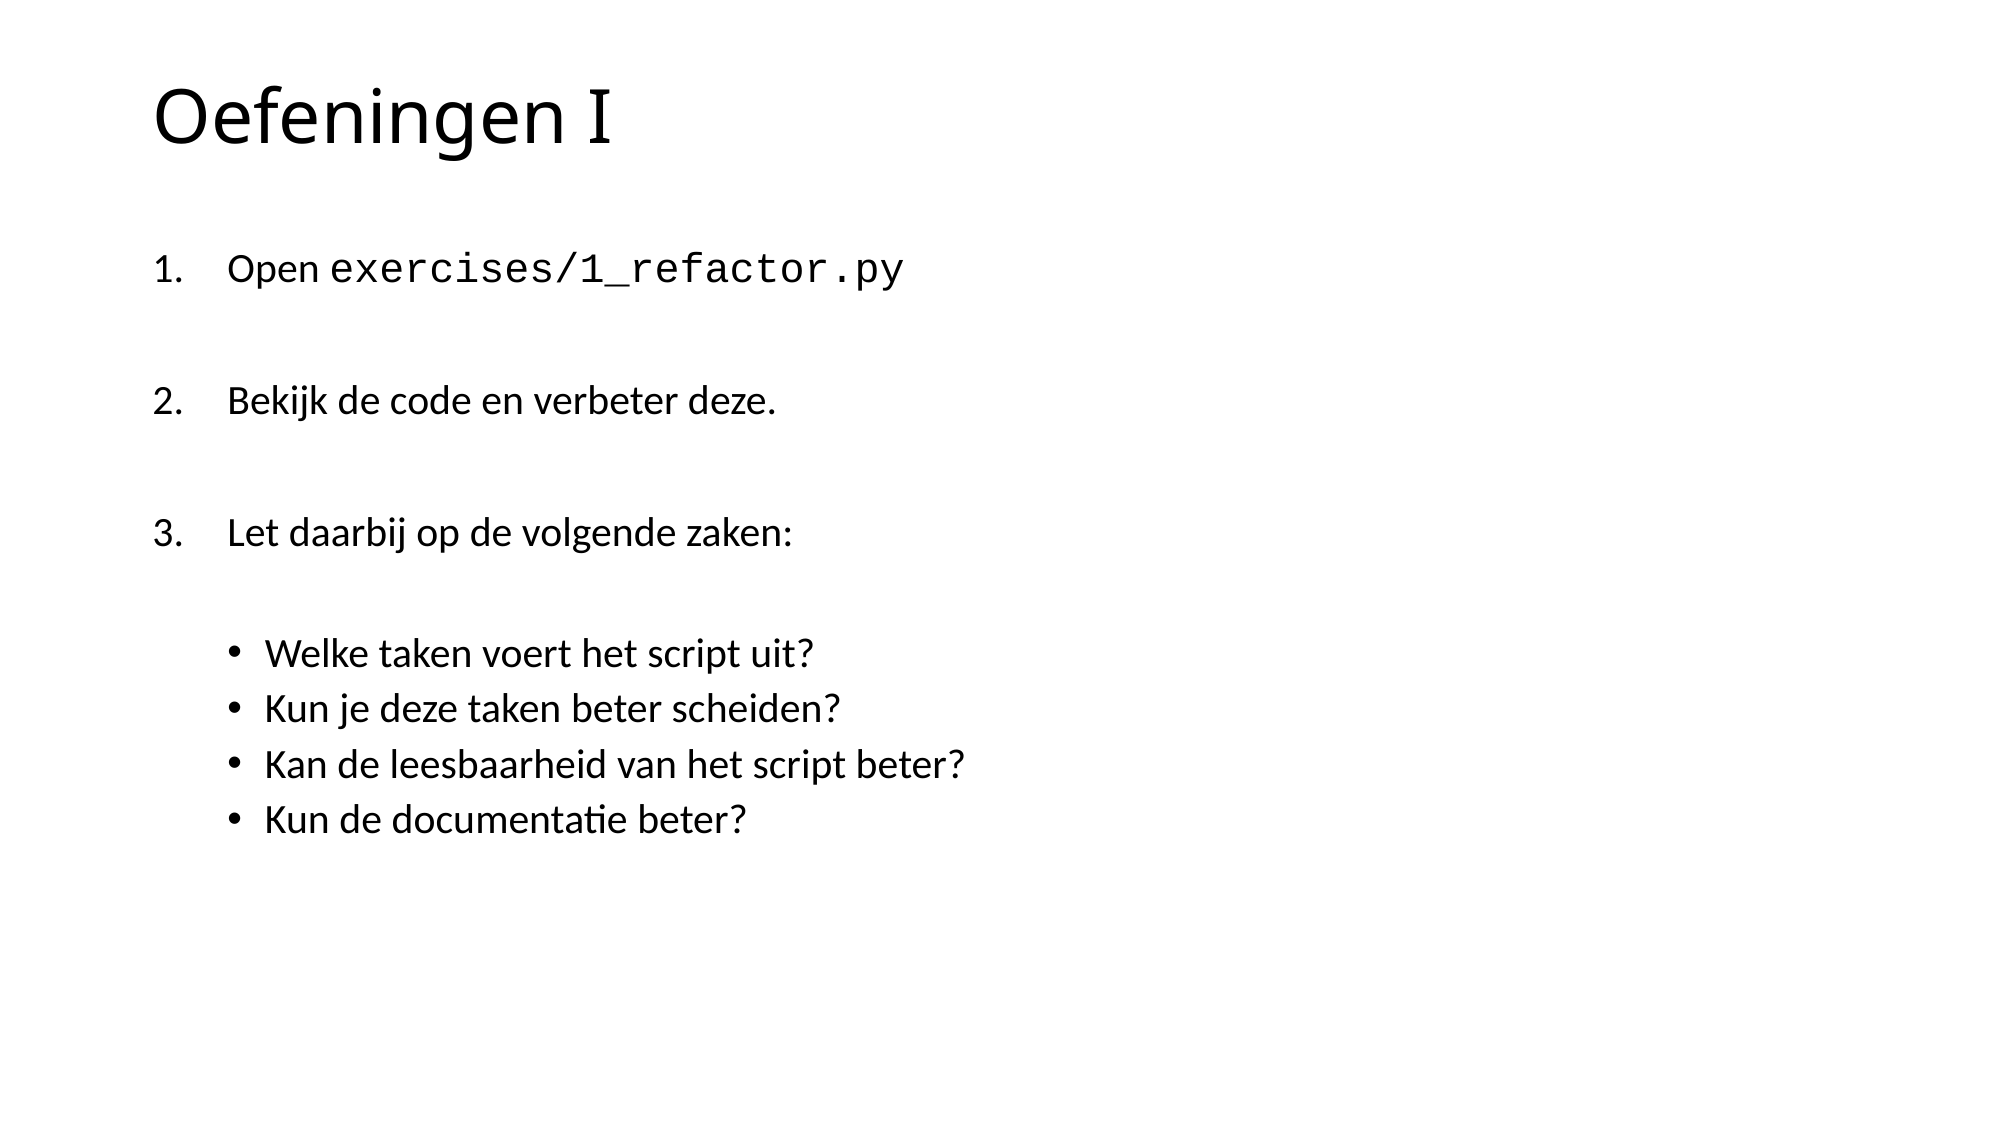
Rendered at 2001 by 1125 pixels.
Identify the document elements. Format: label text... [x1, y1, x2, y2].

list Open exercises/1_refactor.py Bekijk de code en verbeter deze. Let daarbij op de volgende zaken: Welke taken voert het script uit? Kun je deze taken beter scheiden? Kan de leesbaarheid van het script beter? Kun de documentatie beter? [137, 238, 1840, 1014]
title Oefeningen I [137, 59, 1863, 178]
